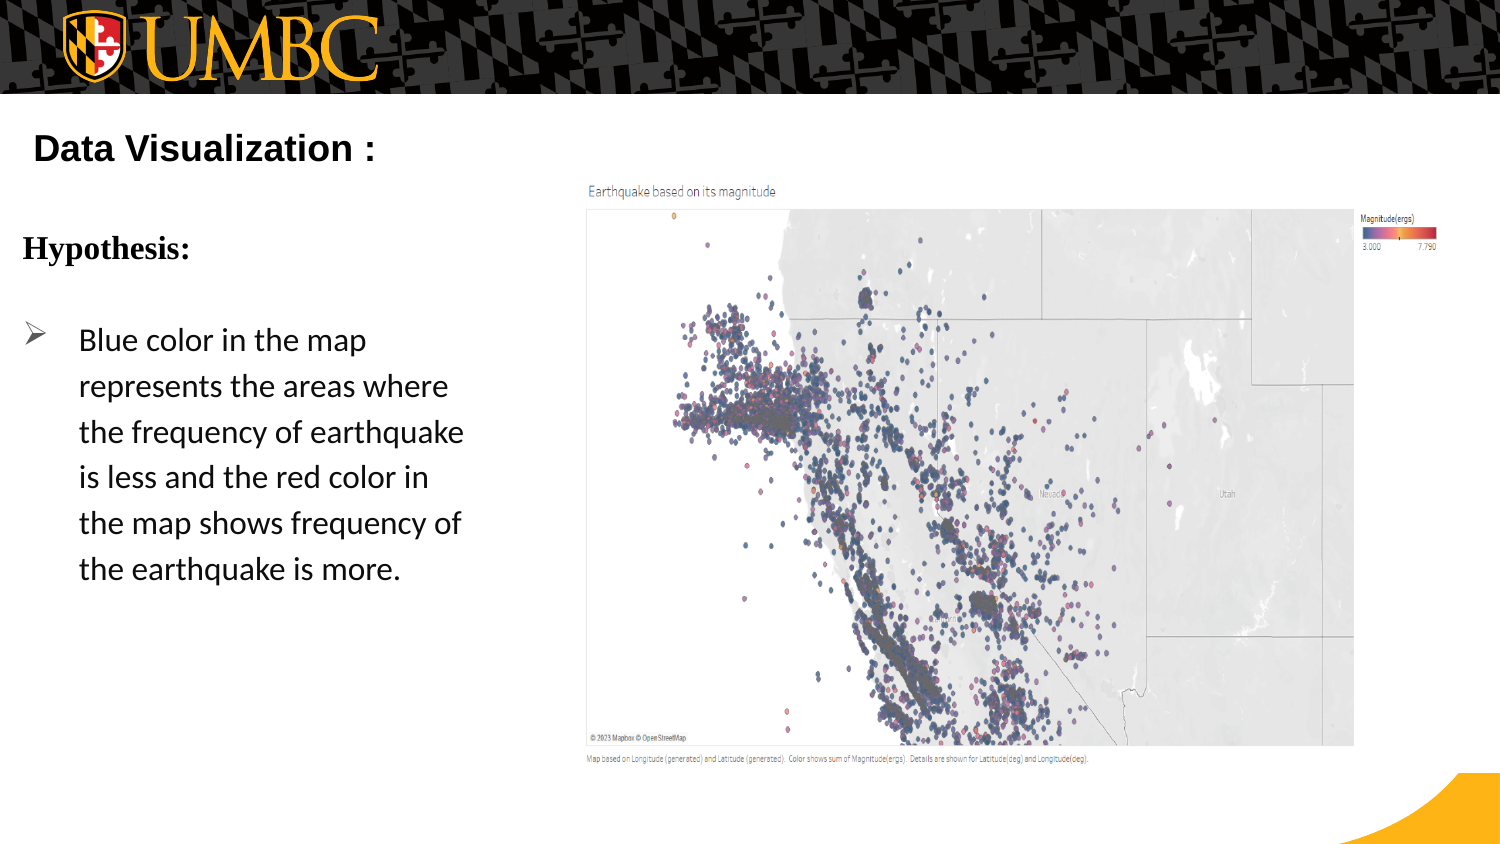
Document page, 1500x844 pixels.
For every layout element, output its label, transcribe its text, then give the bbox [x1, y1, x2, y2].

picture [0, 0, 1500, 94]
picture [565, 163, 1500, 844]
list Data Visualization : Hypothesis: Blue color in the map represents the areas where the frequency of earthquake is less and the red color in the map shows frequency of the earthquake is more. [0, 101, 496, 844]
